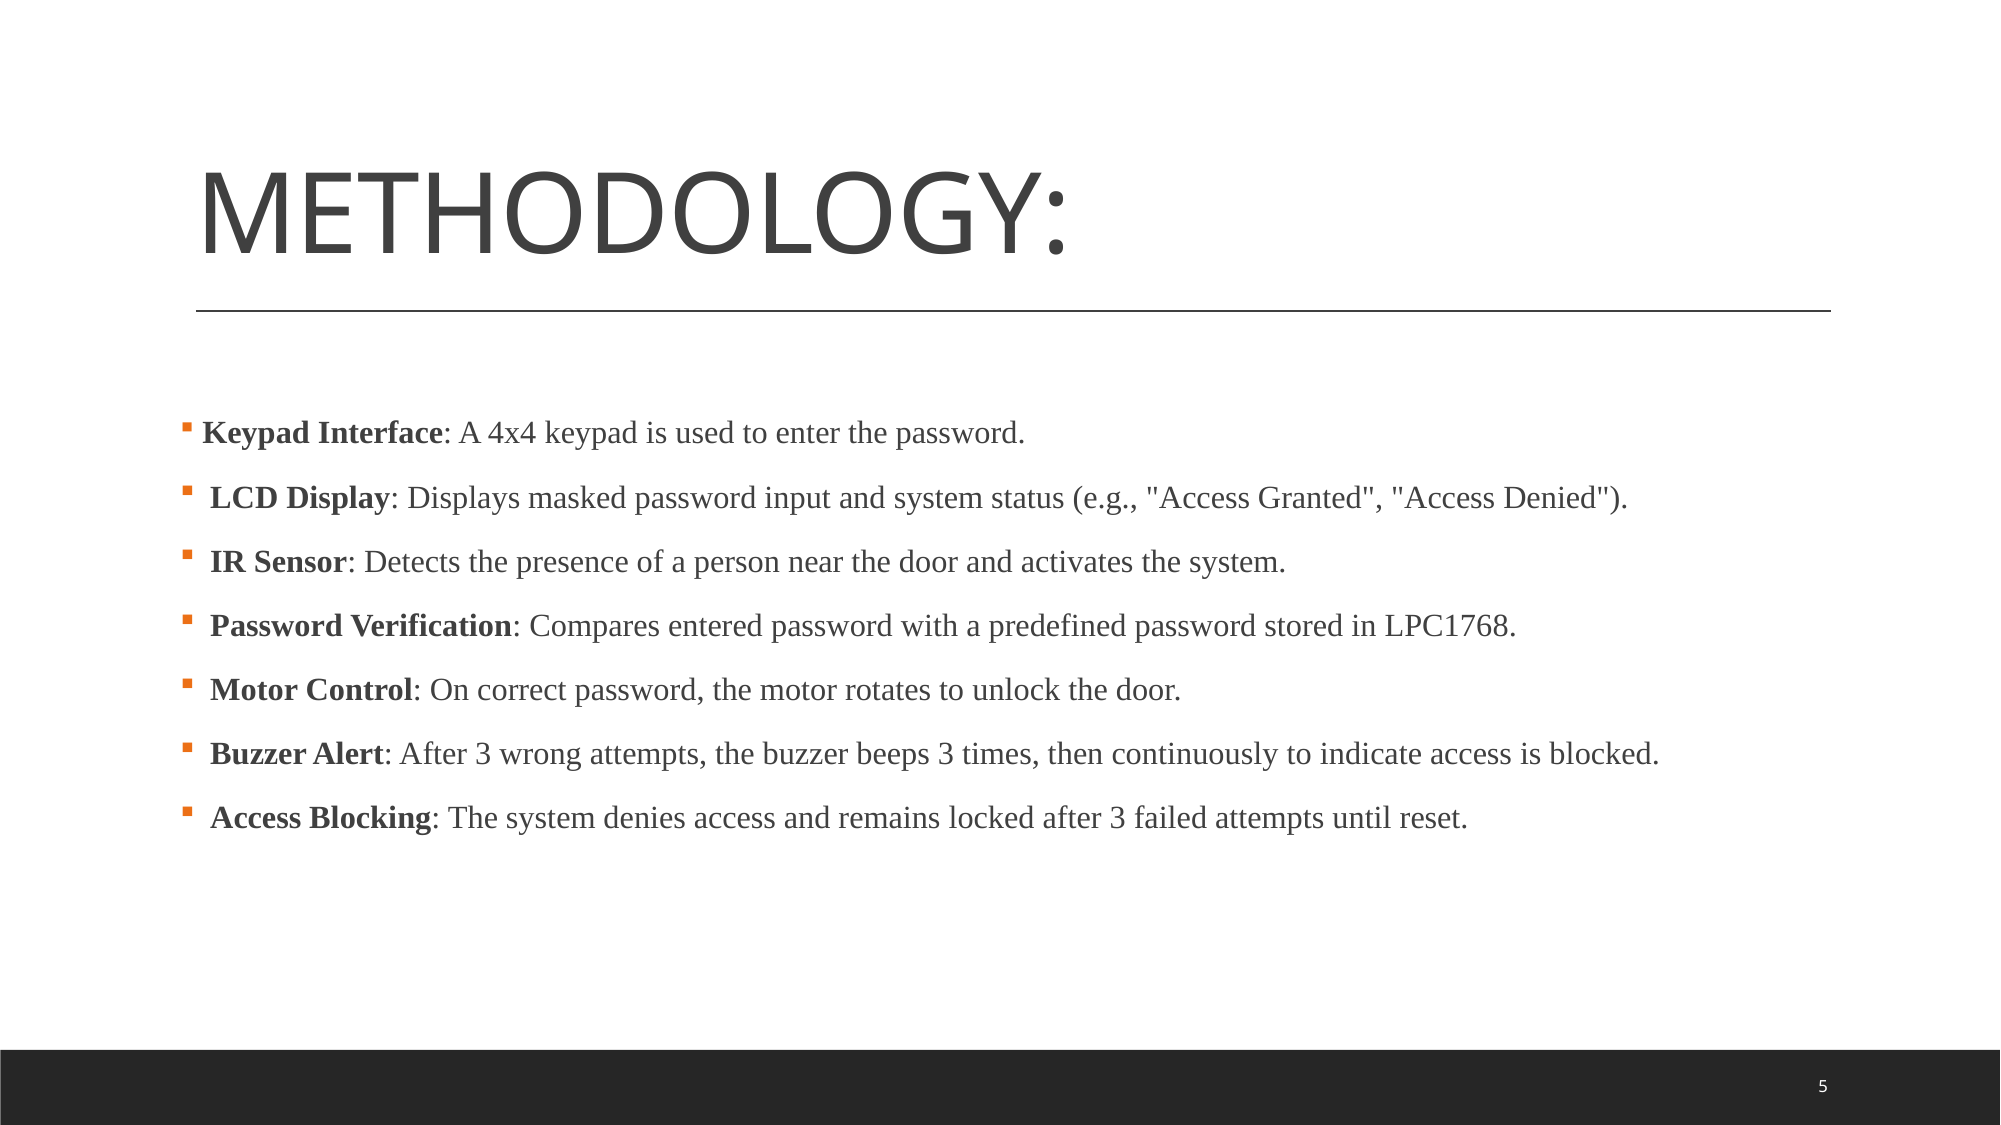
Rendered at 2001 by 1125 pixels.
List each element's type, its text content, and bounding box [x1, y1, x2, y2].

slide_number 5 [1803, 1057, 1932, 1118]
title METHODOLOGY: [180, 47, 1830, 285]
list Keypad Interface: A 4x4 keypad is used to enter the password. LCD Display: Displays masked password input and system status (e.g., "Access Granted", "Access Denied"). IR Sensor: Detects the presence of a person near the door and activates the system. Password Verification: Compares entered password with a predefined password stored in LPC1768. Motor Control: On correct password, the motor rotates to unlock the door. Buzzer Alert: After 3 wrong attempts, the buzzer beeps 3 times, then continuously to indicate access is blocked. Access Blocking: The system denies access and remains locked after 3 failed attempts until reset. [180, 337, 1830, 955]
